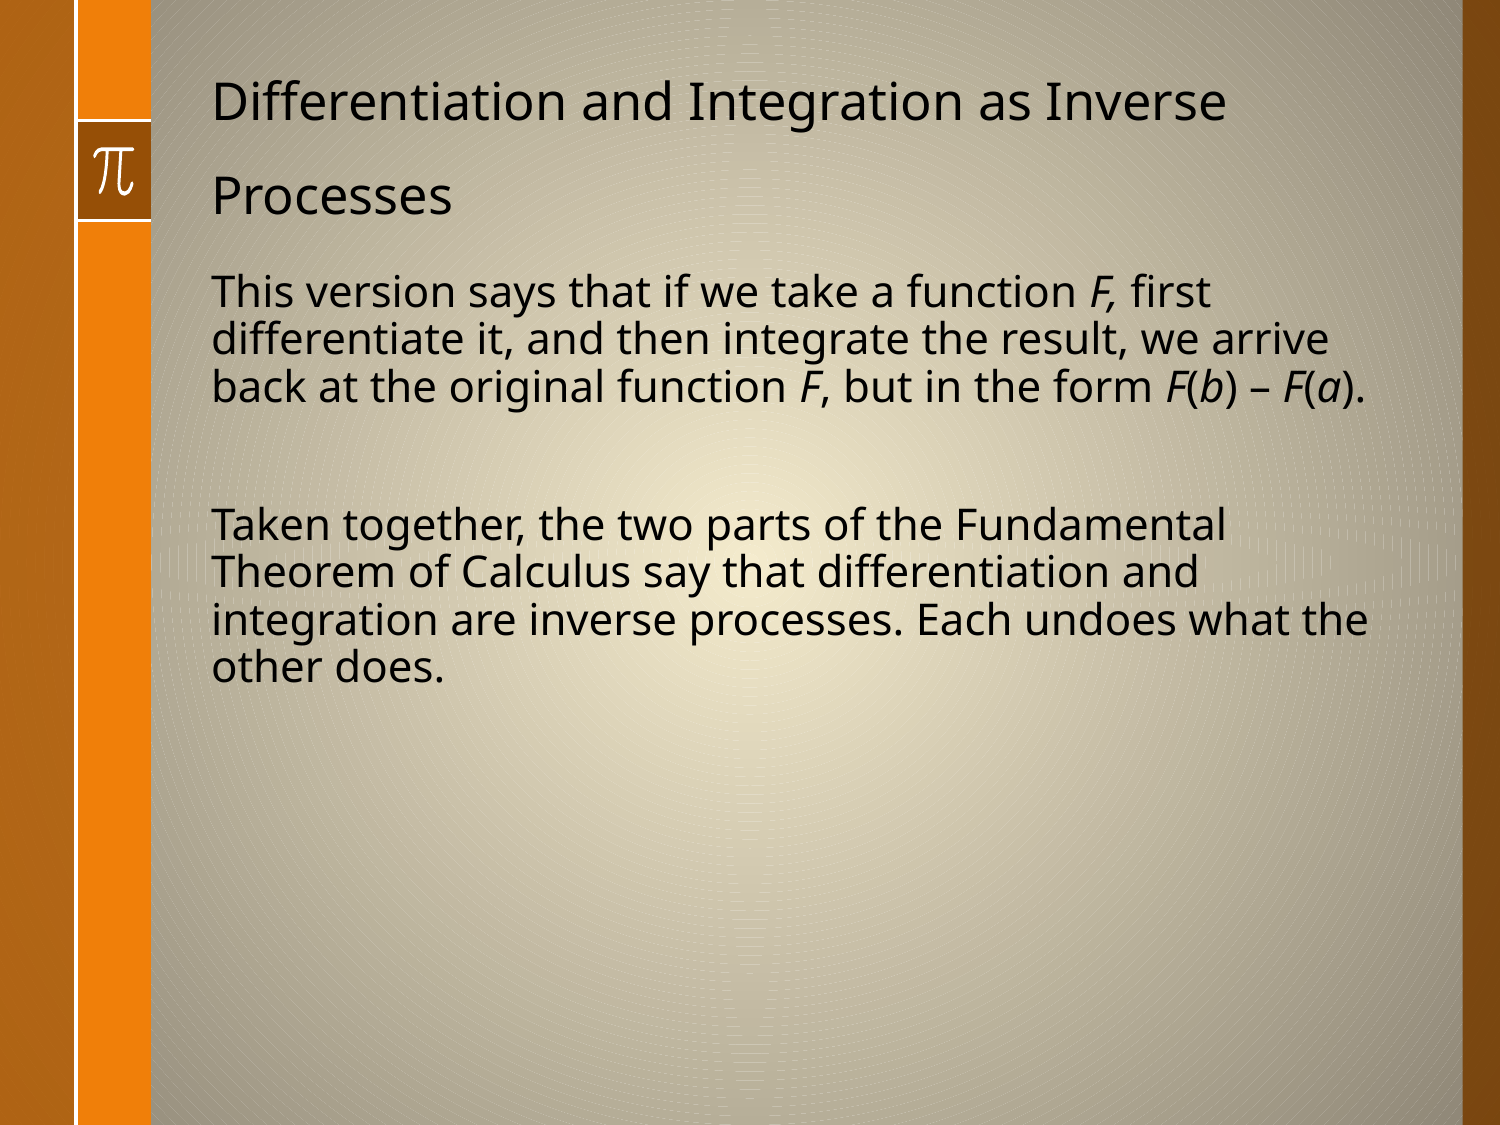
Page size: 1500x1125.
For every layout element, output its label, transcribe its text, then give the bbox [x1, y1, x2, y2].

title Differentiation and Integration as Inverse Processes [196, 29, 1400, 233]
list This version says that if we take a function F, first differentiate it, and then integrate the result, we arrive back at the original function F, but in the form F(b) – F(a). Taken together, the two parts of the Fundamental Theorem of Calculus say that differentiation and integration are inverse processes. Each undoes what the other does. [196, 262, 1400, 1013]
